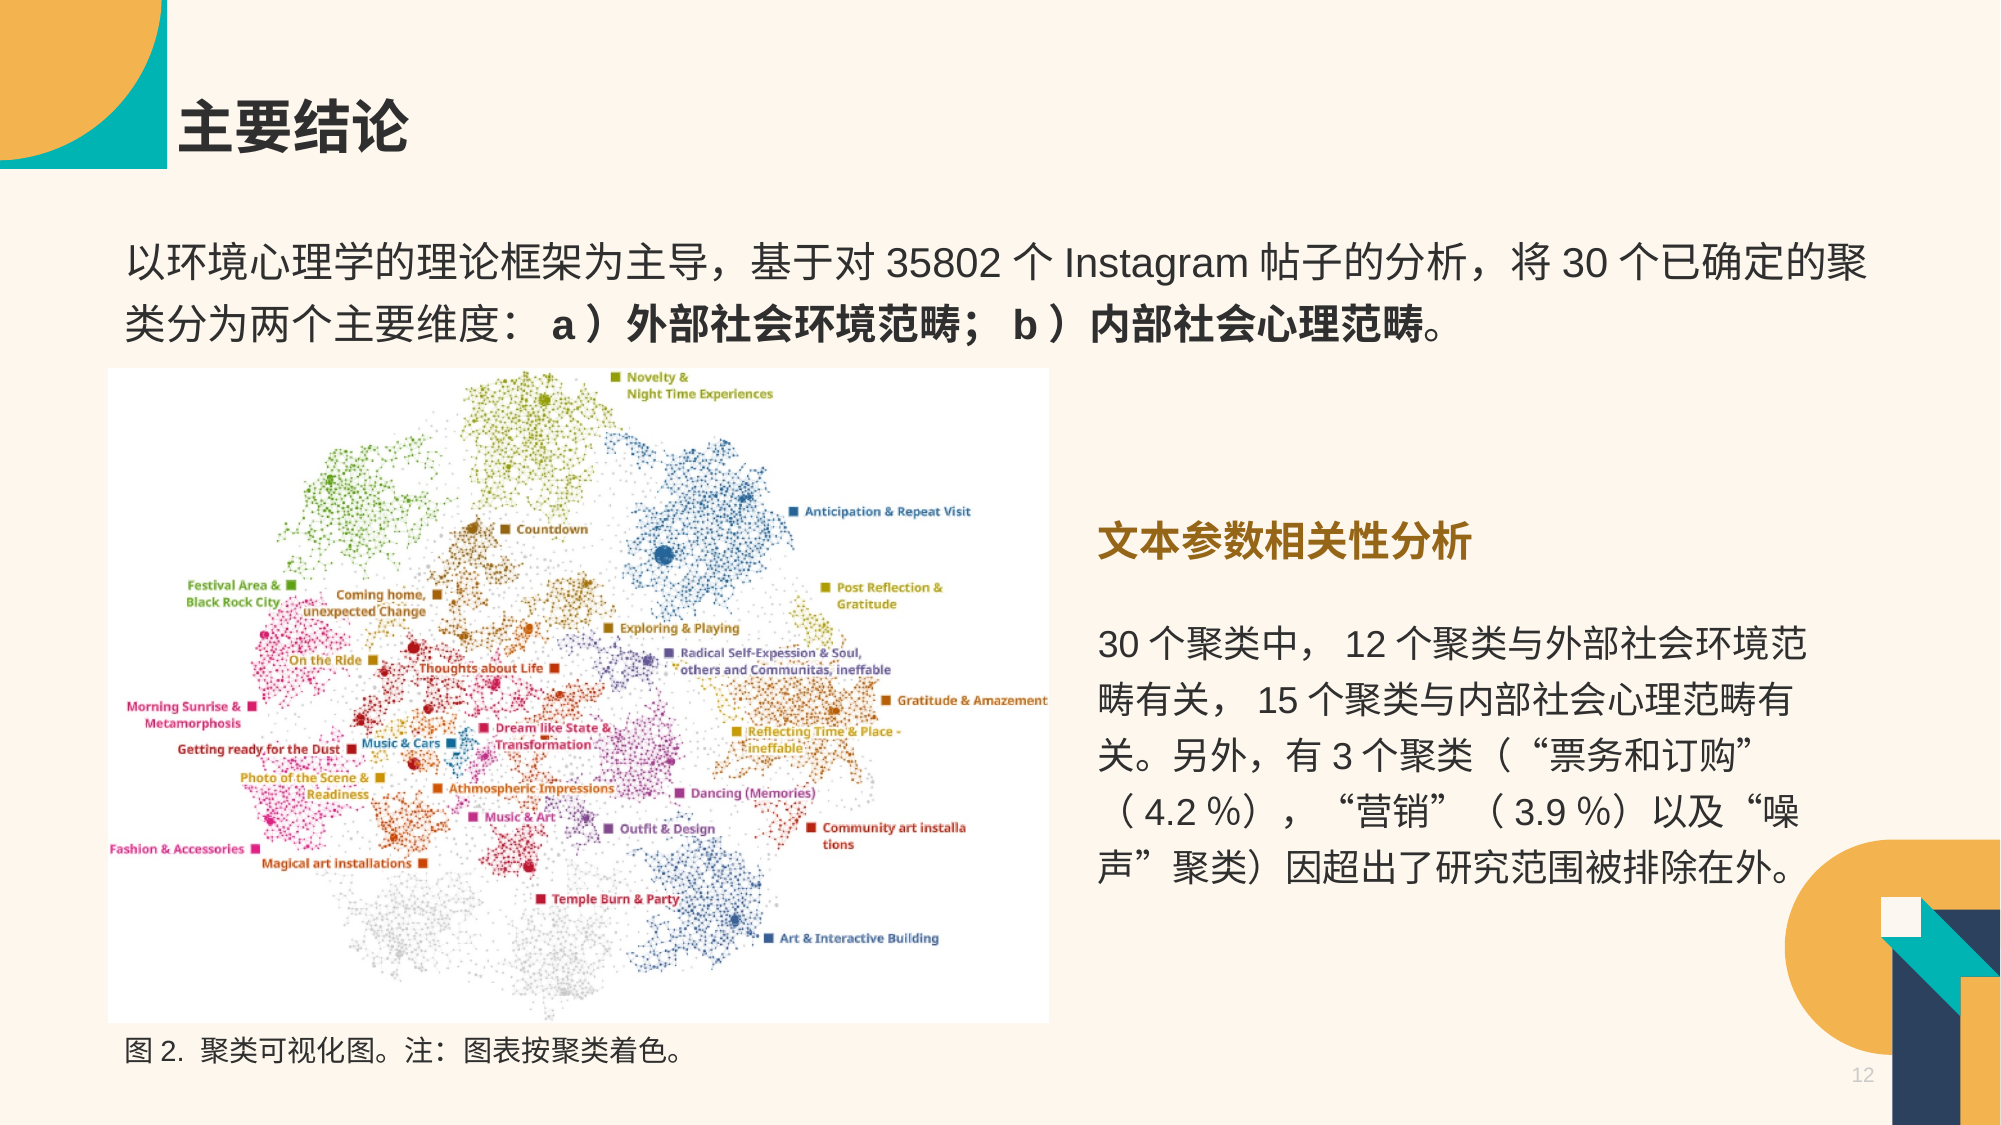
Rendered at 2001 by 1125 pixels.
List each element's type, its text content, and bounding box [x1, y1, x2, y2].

text_box 文本参数相关性分析 30个聚类中，12个聚类与外部社会环境范畴有关，15个聚类与内部社会心理范畴有关。另外，有3个聚类（“票务和订购”（4.2％），“营销”（3.9％）以及“噪声”聚类）因超出了研究范围被排除在外。 [1083, 494, 1839, 897]
text_box 图2. 聚类可视化图。注：图表按聚类着色。 [109, 1024, 1278, 1075]
slide_number 12 [1452, 1056, 1890, 1092]
text_box 以环境心理学的理论框架为主导，基于对35802个Instagram帖子的分析，将30个已确定的聚类分为两个主要维度：a）外部社会环境范畴；b）内部社会心理范畴。 [108, 215, 1892, 357]
title 主要结论 [161, 0, 1890, 169]
picture [108, 368, 1049, 1023]
